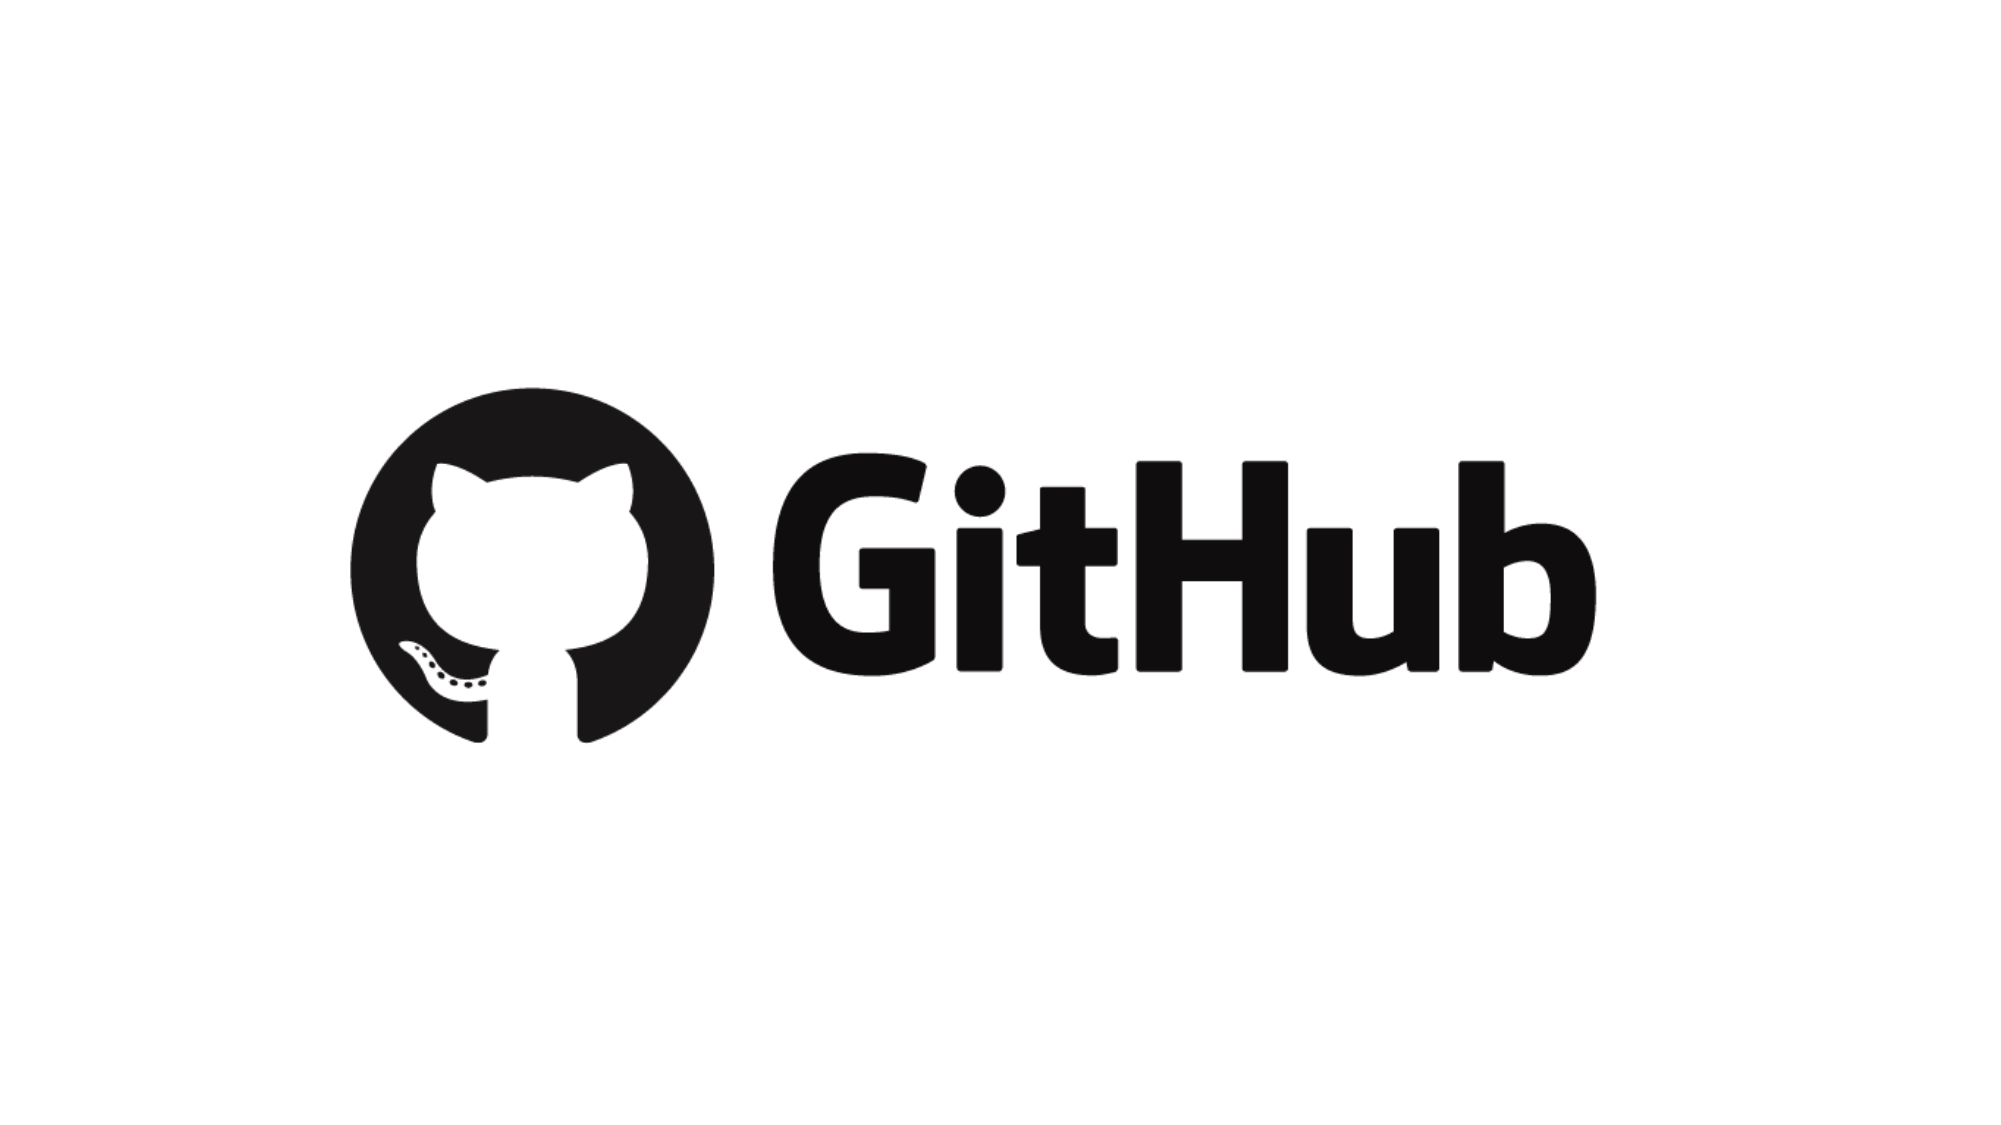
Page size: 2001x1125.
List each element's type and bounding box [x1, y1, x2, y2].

picture [148, 260, 1799, 872]
